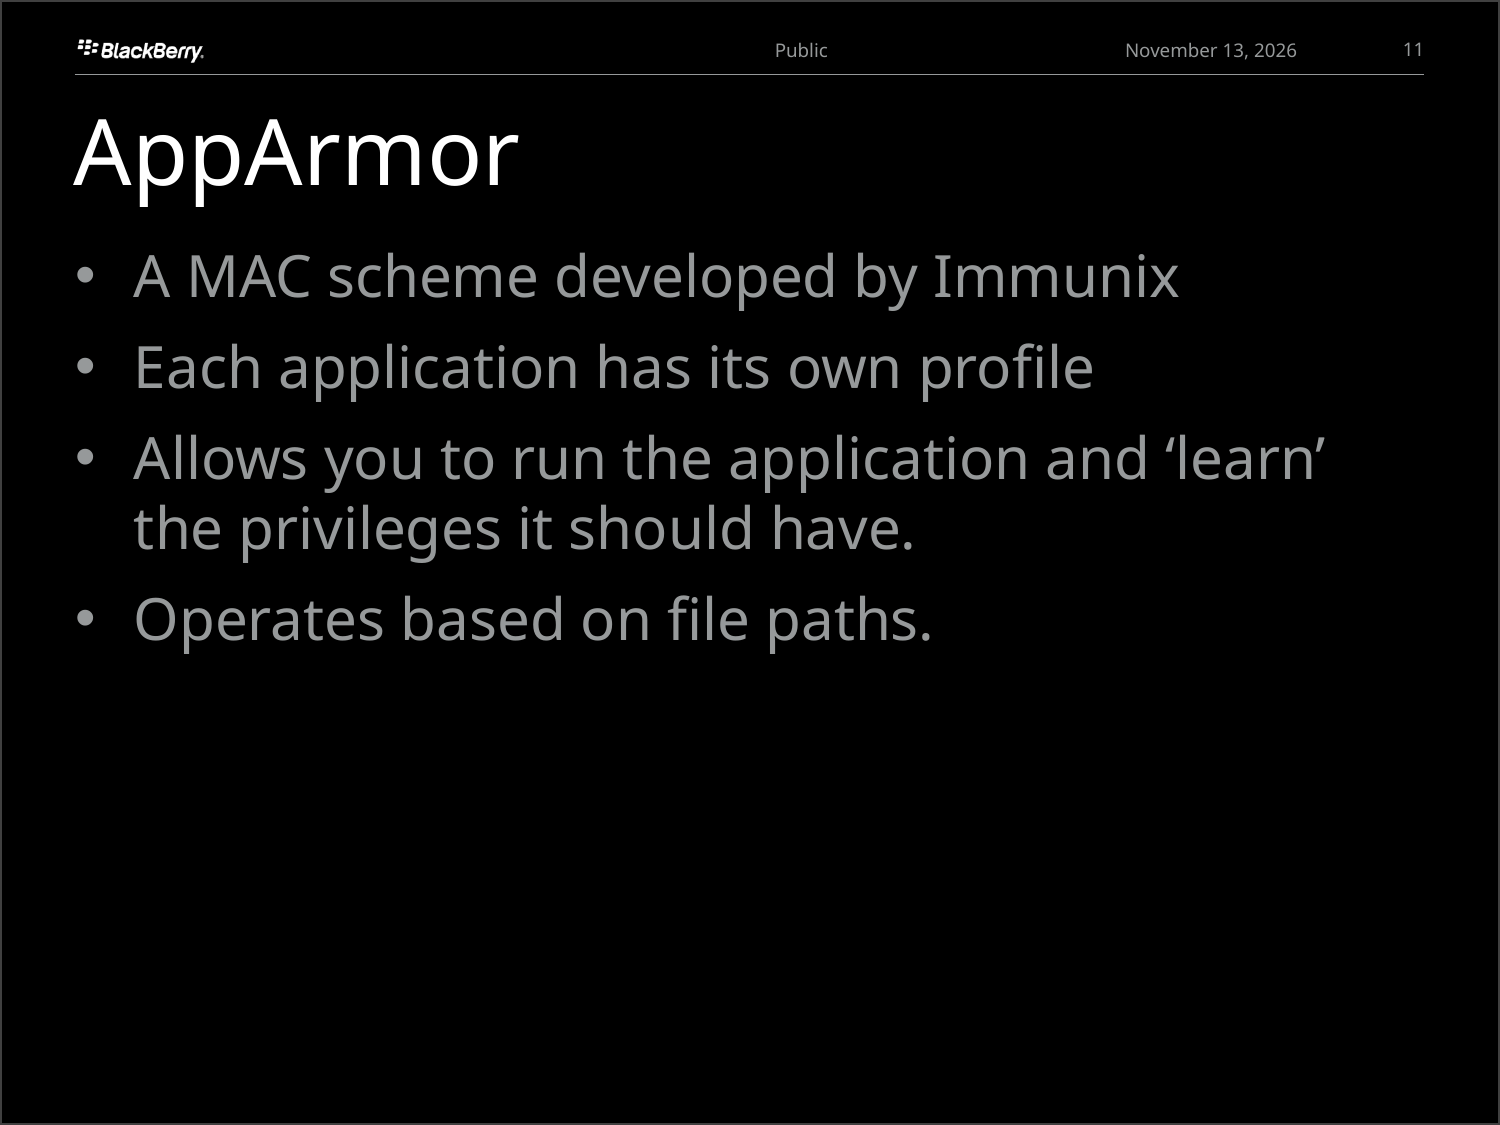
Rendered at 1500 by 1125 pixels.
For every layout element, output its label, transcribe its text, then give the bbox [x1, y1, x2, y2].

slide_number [1125, 31, 1388, 69]
picture [75, 34, 206, 65]
list A MAC scheme developed by Immunix Each application has its own profile Allows you to run the application and ‘learn’ the privileges it should have. Operates based on file paths. [74, 239, 1426, 999]
slide_number 11 [1349, 30, 1425, 69]
title AppArmor [73, 92, 1429, 223]
